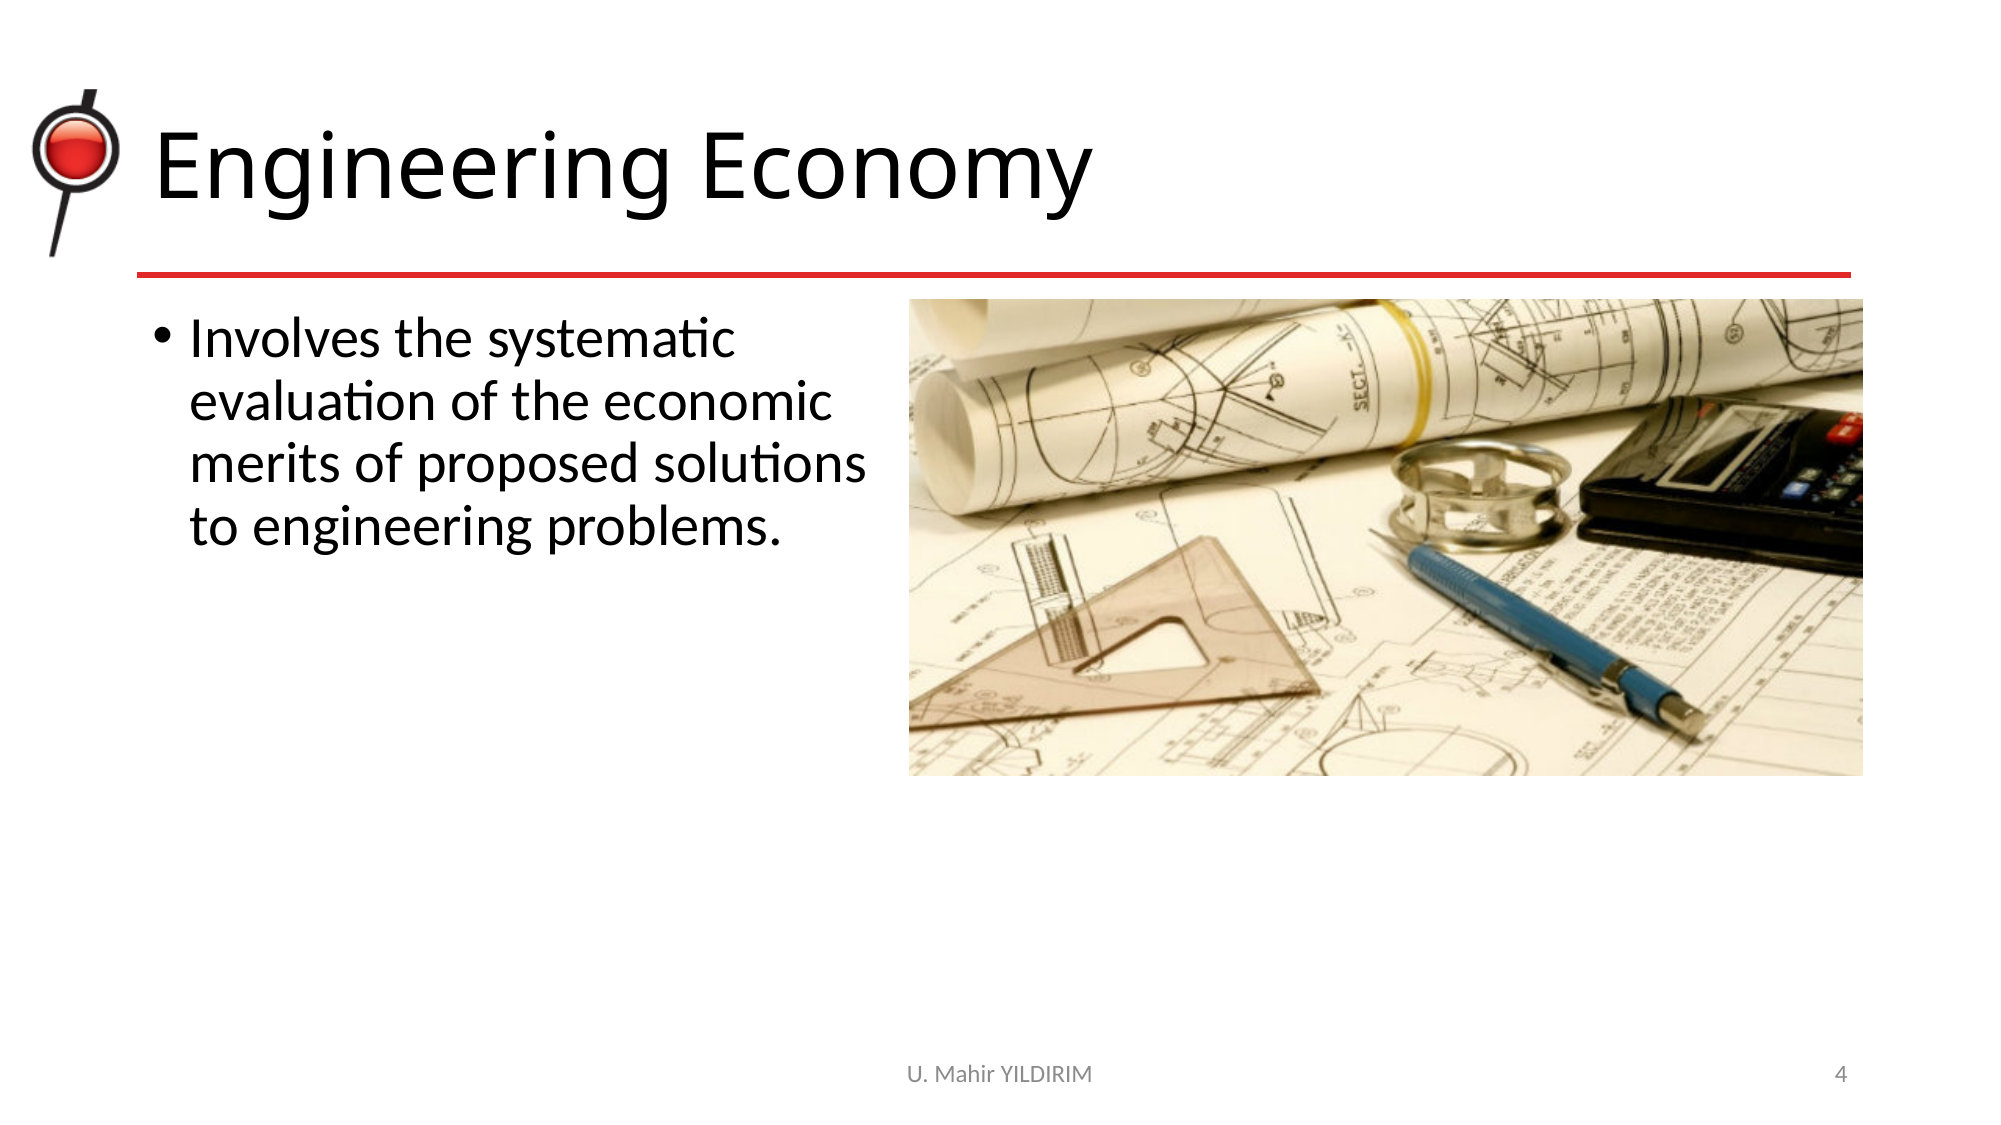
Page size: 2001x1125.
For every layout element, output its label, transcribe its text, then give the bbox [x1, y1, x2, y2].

footer U. Mahir YILDIRIM [662, 1042, 1338, 1103]
title Engineering Economy [137, 59, 1863, 278]
list Involves the systematic evaluation of the economic merits of proposed solutions to engineering problems. [137, 299, 897, 1014]
picture [9, 69, 137, 268]
slide_number 4 [1412, 1042, 1863, 1103]
picture [909, 299, 1863, 776]
